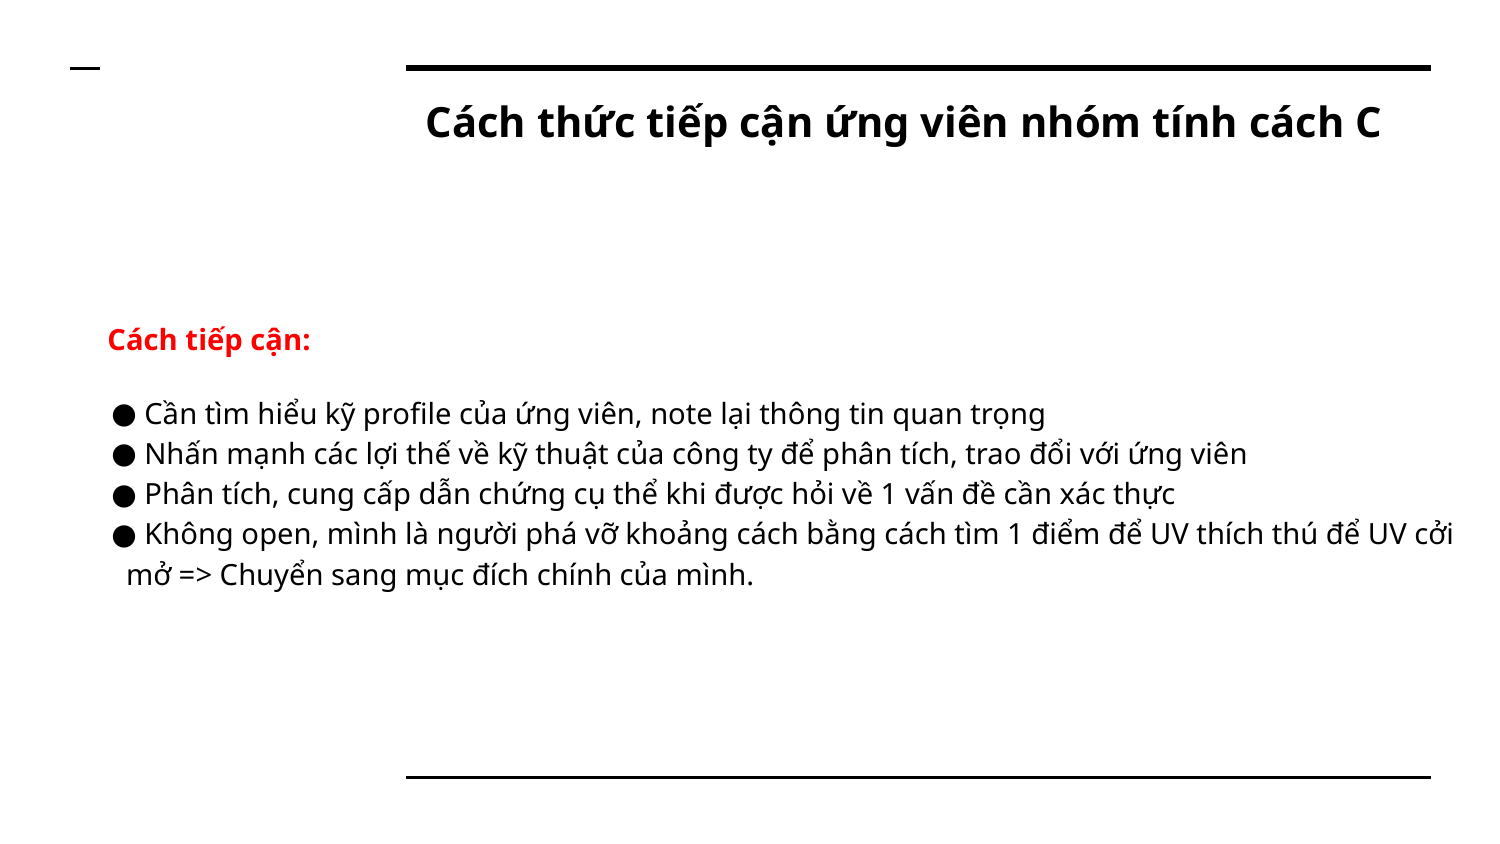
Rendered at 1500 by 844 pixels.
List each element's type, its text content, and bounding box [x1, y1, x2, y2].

list Cách tiếp cận: Cần tìm hiểu kỹ profile của ứng viên, note lại thông tin quan trọng Nhấn mạnh các lợi thế về kỹ thuật của công ty để phân tích, trao đổi với ứng viên Phân tích, cung cấp dẫn chứng cụ thể khi được hỏi về 1 vấn đề cần xác thực Không open, mình là người phá vỡ khoảng cách bằng cách tìm 1 điểm để UV thích thú để UV cởi mở => Chuyển sang mục đích chính của mình. [92, 164, 1480, 744]
title Cách thức tiếp cận ứng viên nhóm tính cách C [393, 59, 1431, 164]
